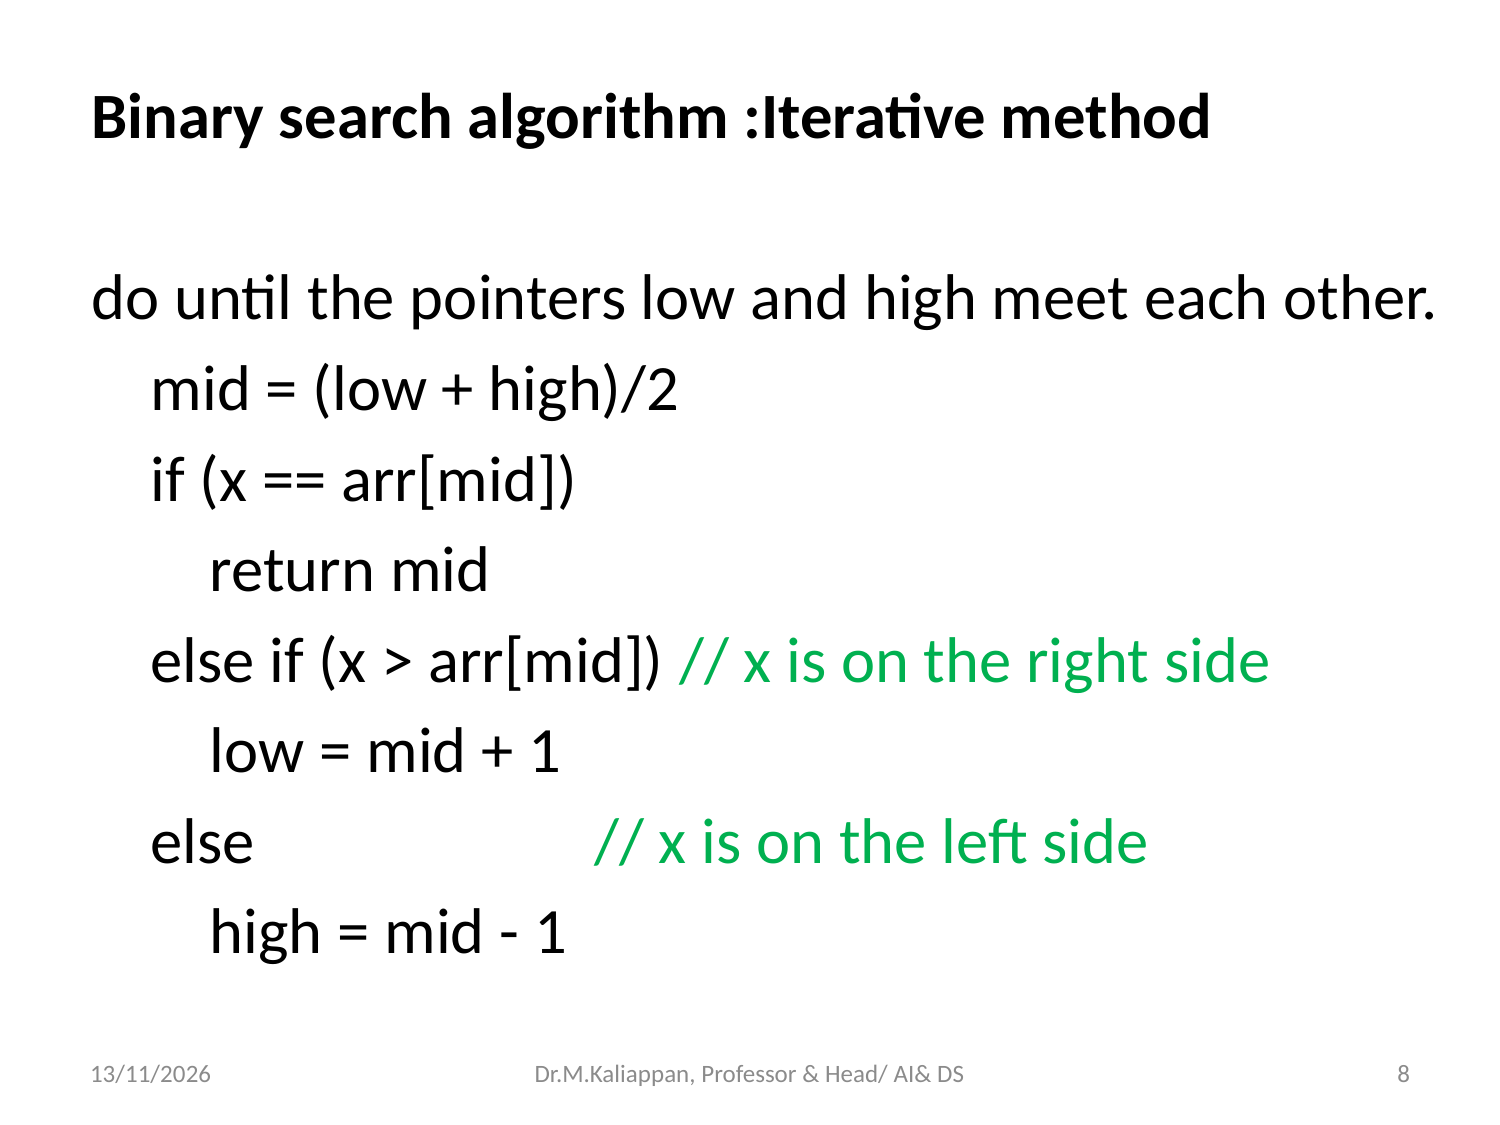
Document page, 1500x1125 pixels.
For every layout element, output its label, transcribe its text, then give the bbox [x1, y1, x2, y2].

footer Dr.M.Kaliappan, Professor & Head/ AI& DS [512, 1042, 988, 1103]
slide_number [75, 1042, 425, 1103]
list Binary search algorithm :Iterative method do until the pointers low and high meet each other. mid = (low + high)/2 if (x == arr[mid]) return mid else if (x > arr[mid]) // x is on the right side low = mid + 1 else // x is on the left side high = mid - 1 [76, 66, 1459, 988]
slide_number 8 [1074, 1042, 1425, 1103]
